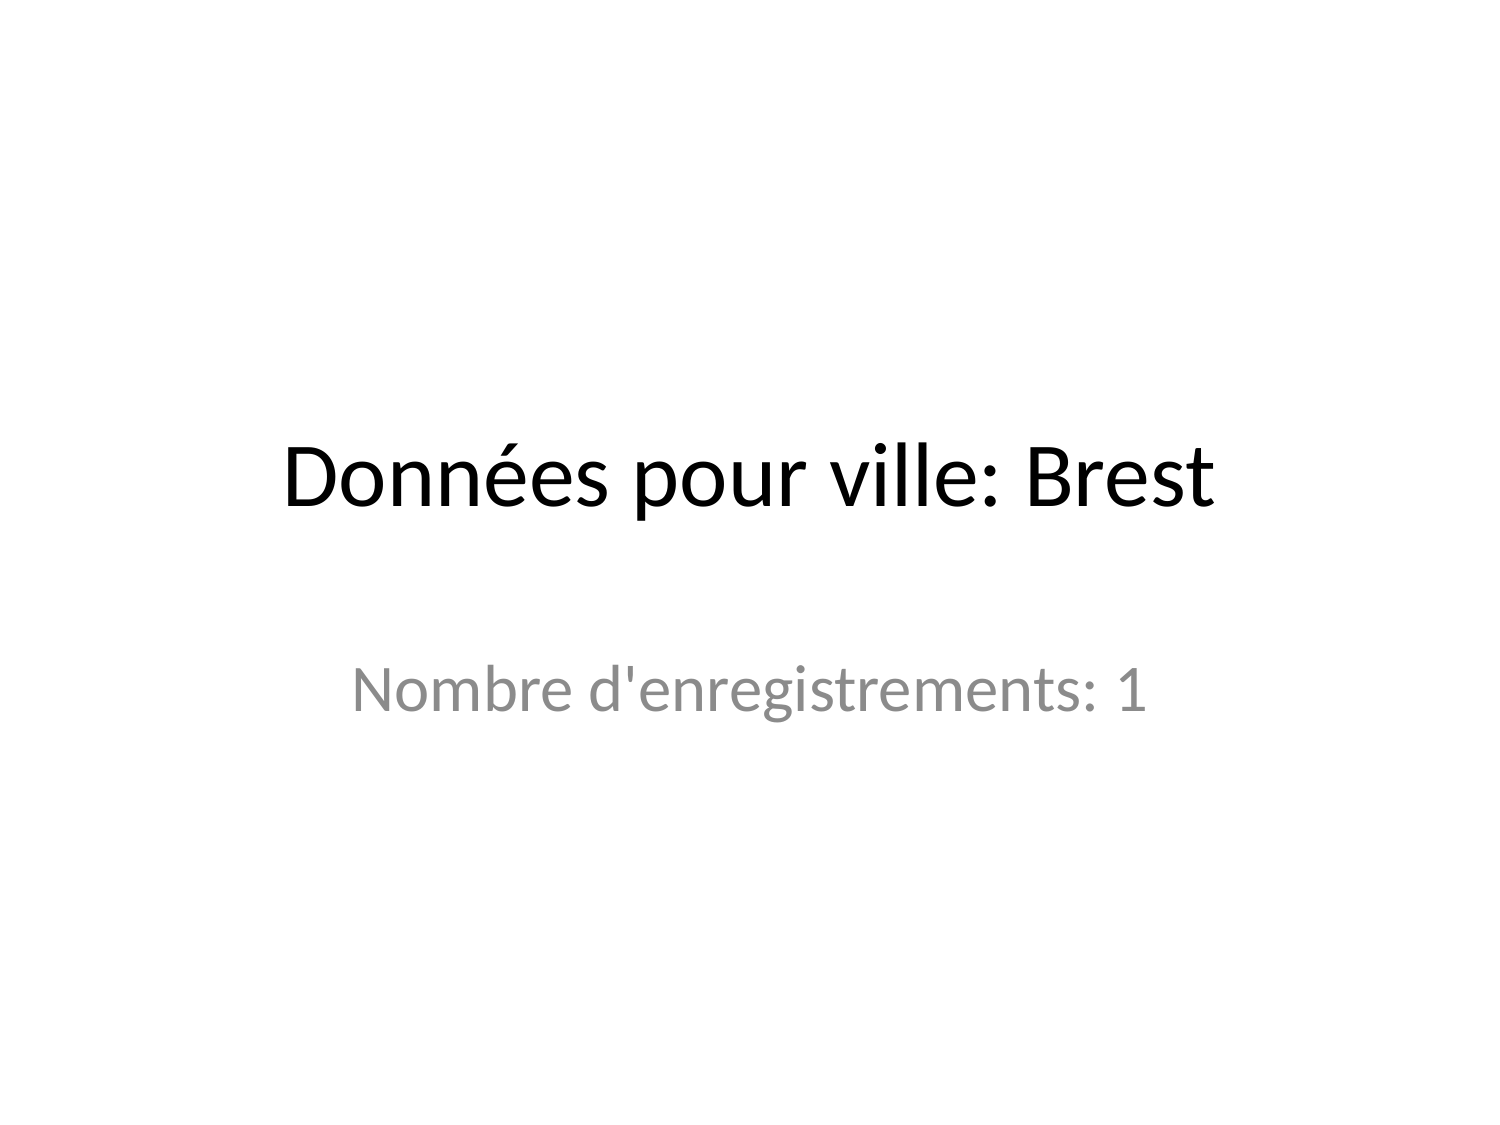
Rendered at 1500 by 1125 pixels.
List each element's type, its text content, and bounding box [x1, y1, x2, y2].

subtitle Nombre d'enregistrements: 1 [225, 637, 1275, 925]
title Données pour ville: Brest [112, 349, 1388, 591]
